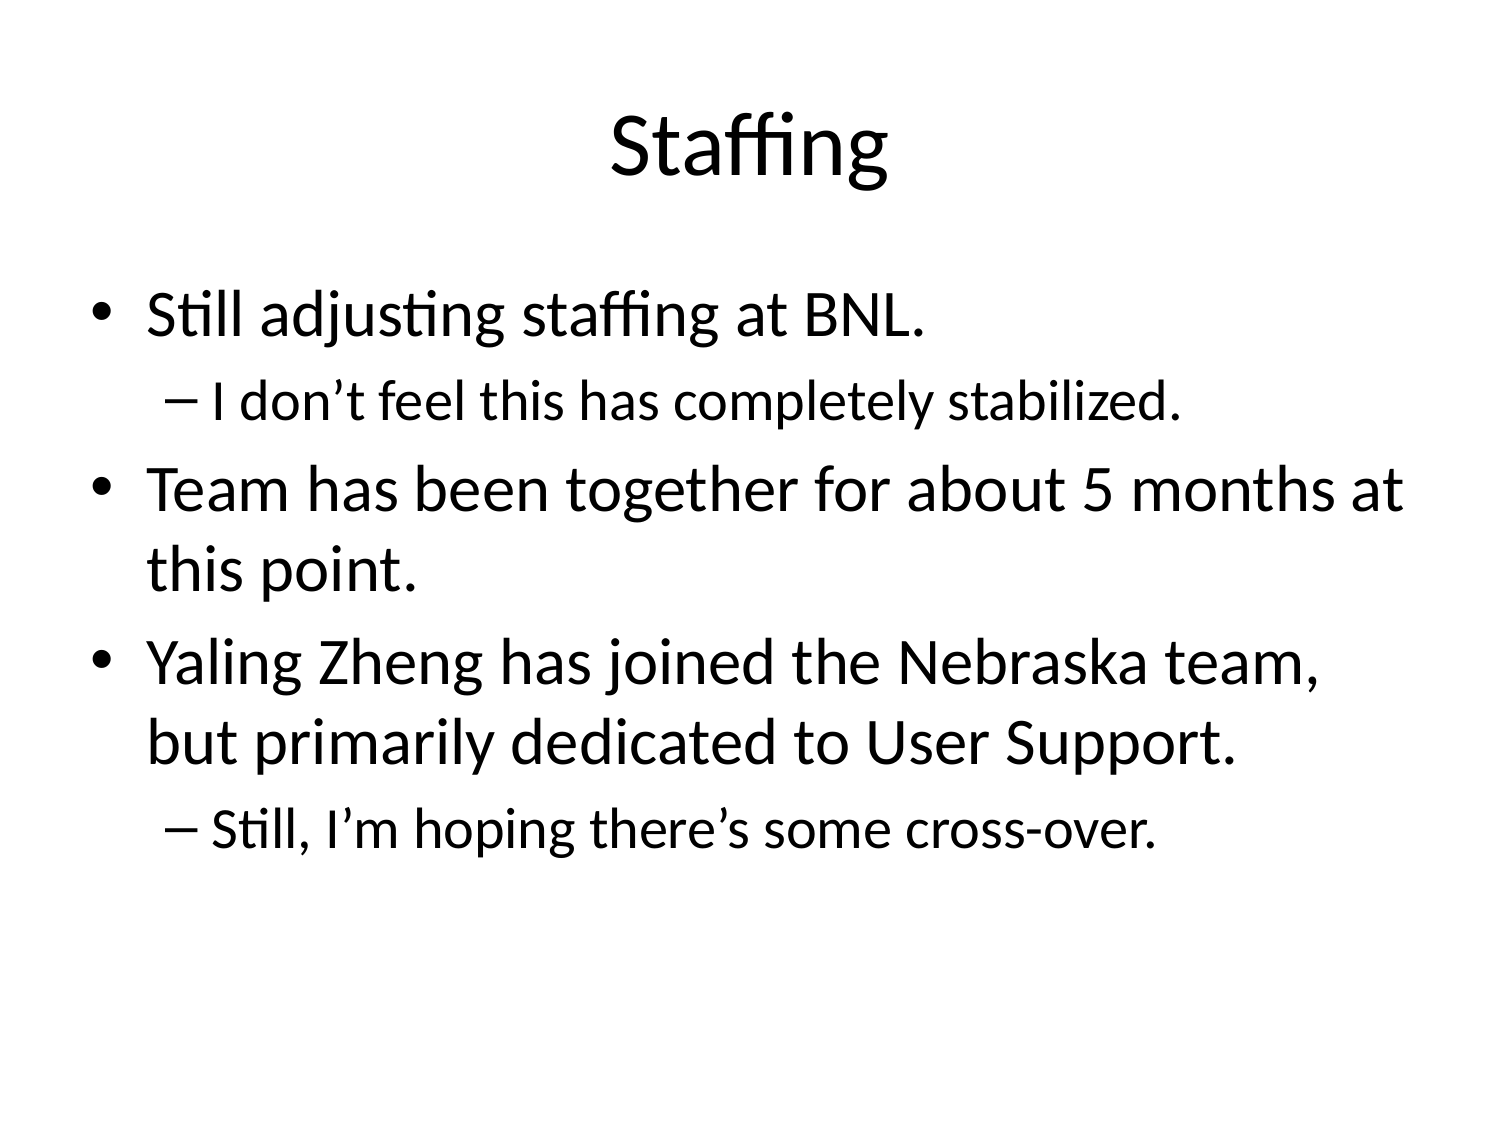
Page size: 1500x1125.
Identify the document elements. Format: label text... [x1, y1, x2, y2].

list Still adjusting staffing at BNL. I don’t feel this has completely stabilized. Team has been together for about 5 months at this point. Yaling Zheng has joined the Nebraska team, but primarily dedicated to User Support. Still, I’m hoping there’s some cross-over. [75, 262, 1425, 1005]
title Staffing [75, 45, 1425, 233]
